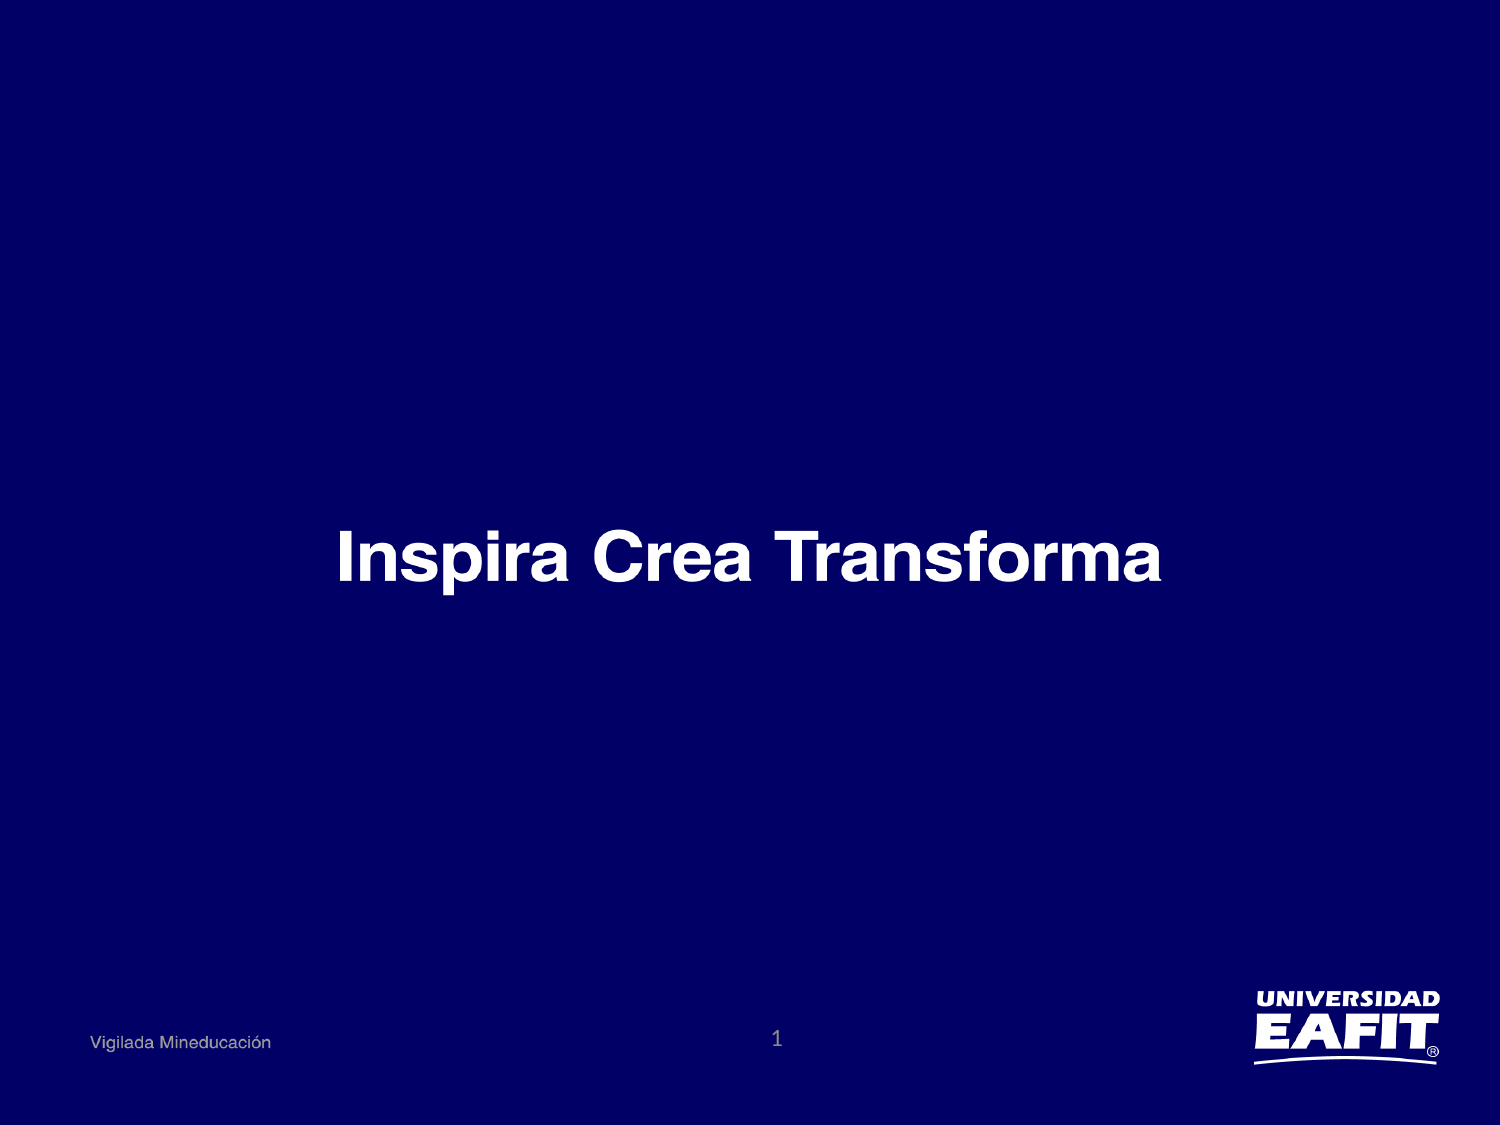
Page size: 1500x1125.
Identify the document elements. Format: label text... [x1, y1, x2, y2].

picture [0, 0, 1500, 1125]
slide_number 1 [460, 1006, 799, 1067]
